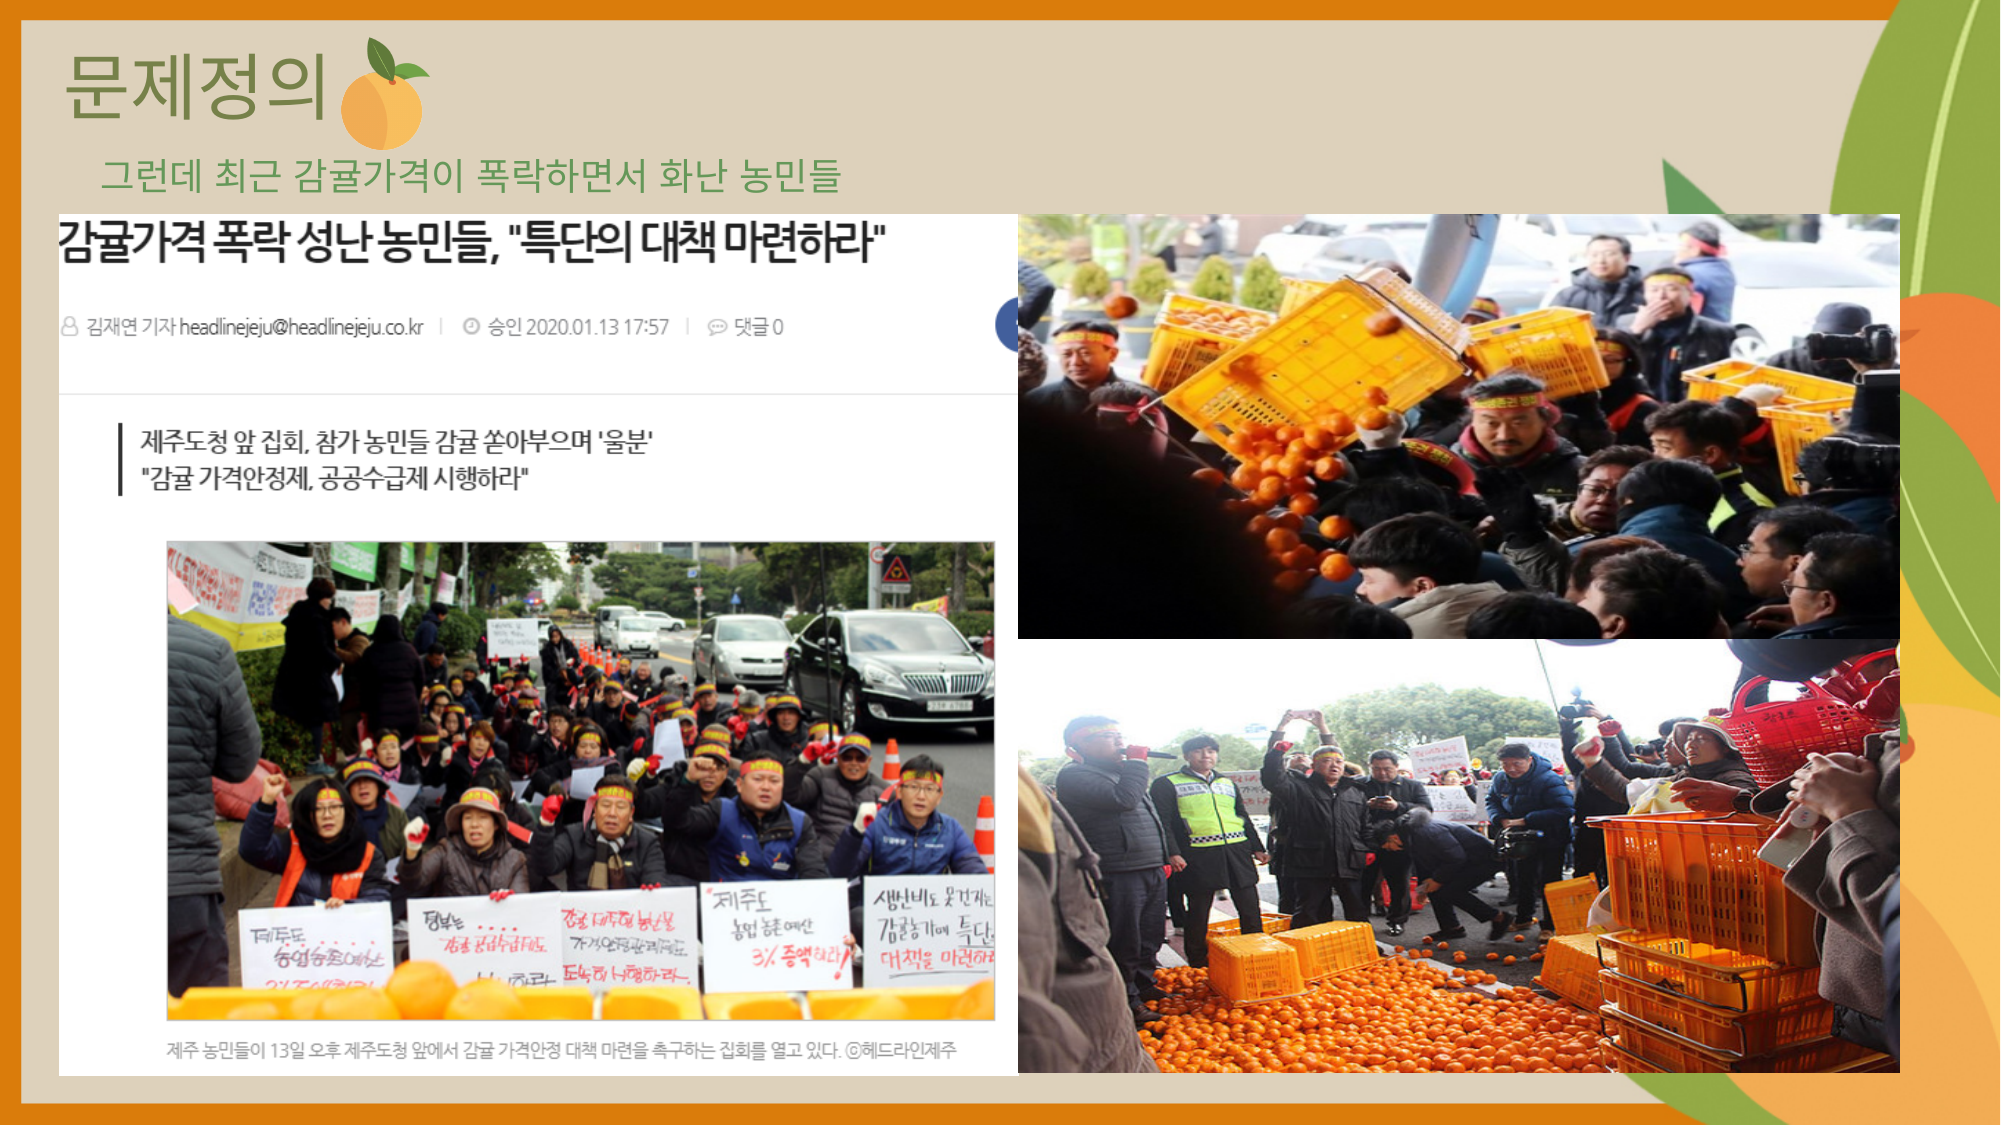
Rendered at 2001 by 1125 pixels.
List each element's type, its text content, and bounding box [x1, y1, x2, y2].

picture [0, 0, 2001, 1125]
text_box 문제정의 [48, 34, 319, 137]
text_box 그런데 최근 감귤가격이 폭락하면서 화난 농민들 [85, 146, 1324, 206]
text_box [59, 214, 1900, 1076]
